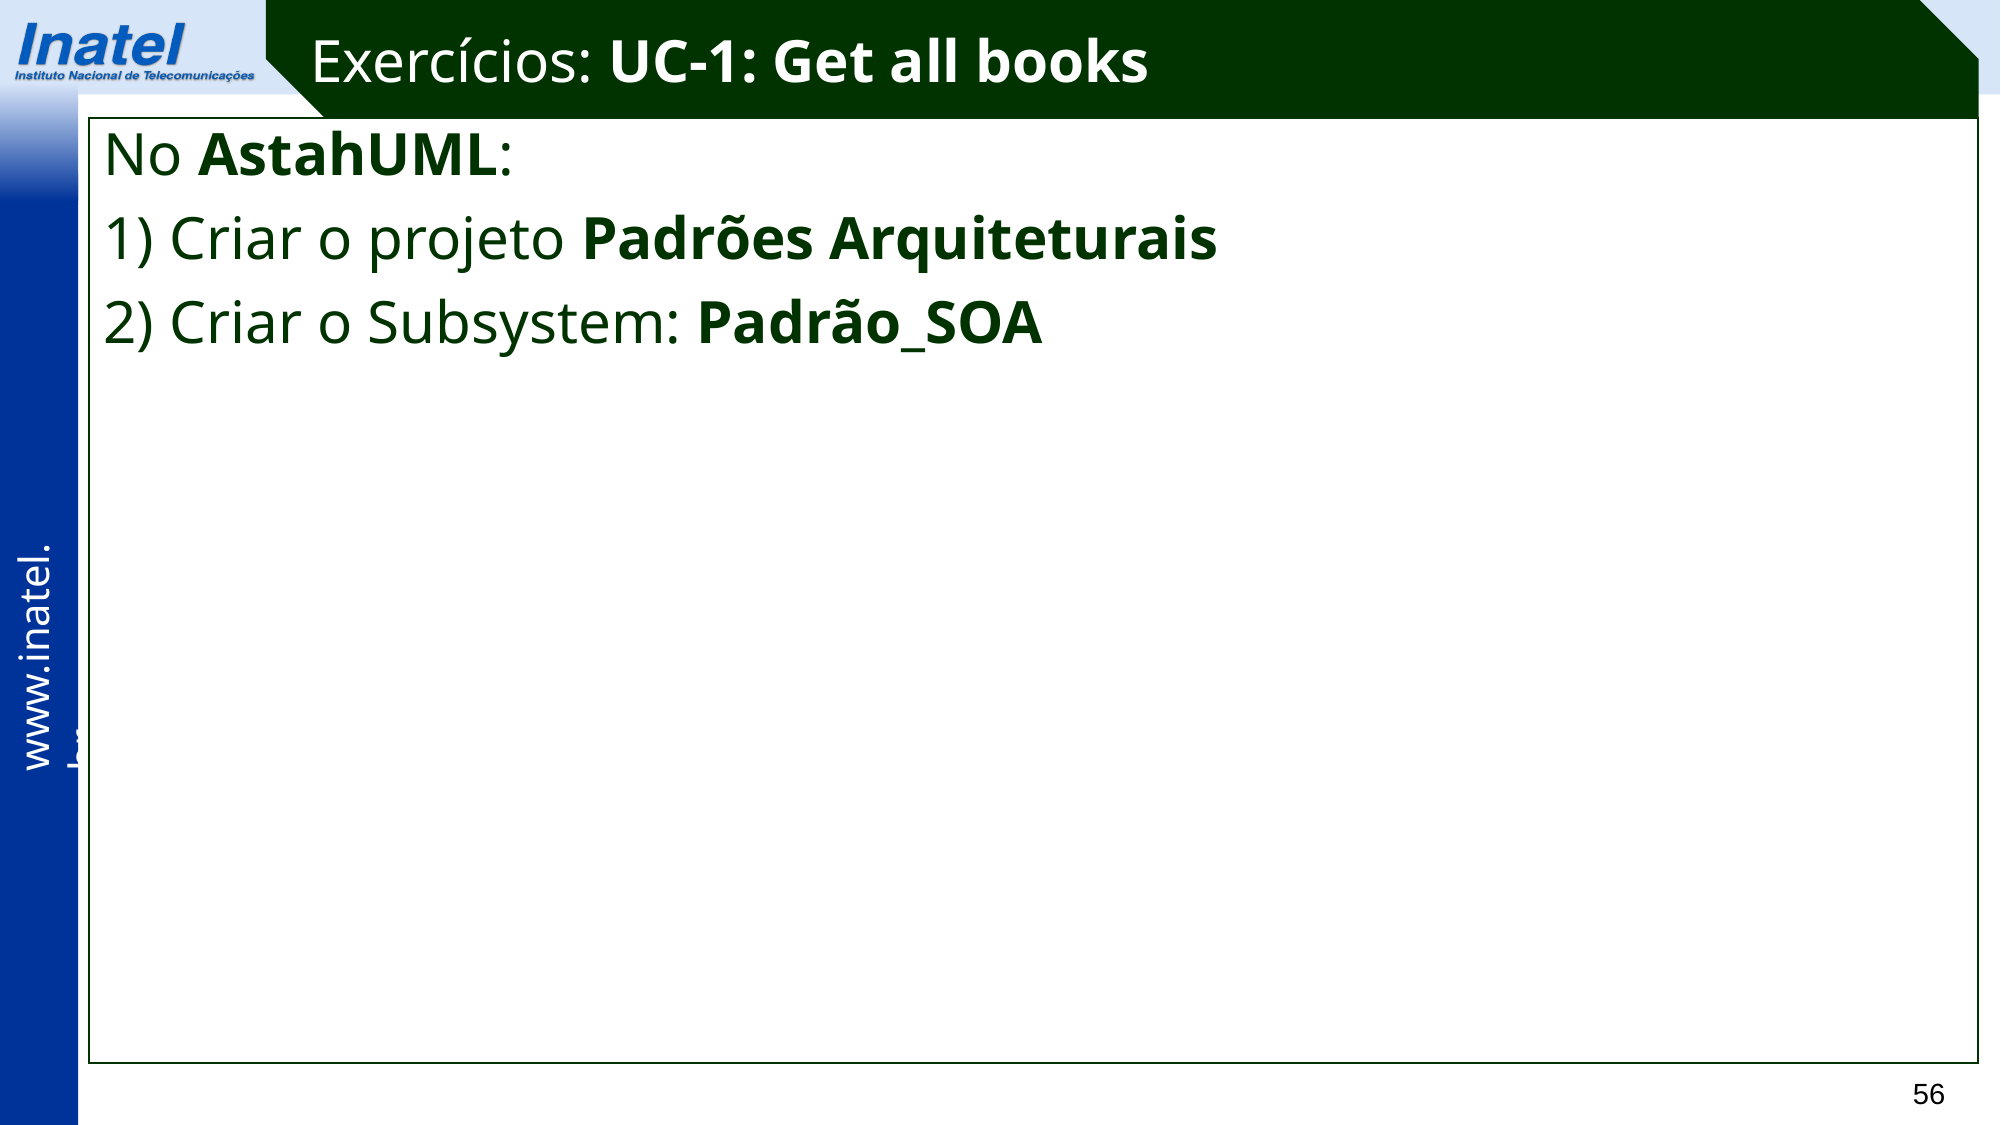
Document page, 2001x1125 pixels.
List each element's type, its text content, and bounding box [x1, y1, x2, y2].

text_box No AstahUML: 1) Criar o projeto Padrões Arquiteturais 2) Criar o Subsystem: Padrão_SOA [88, 117, 1979, 1064]
picture [12, 20, 258, 85]
text_box Exercícios: UC-1: Get all books [264, 0, 1980, 120]
